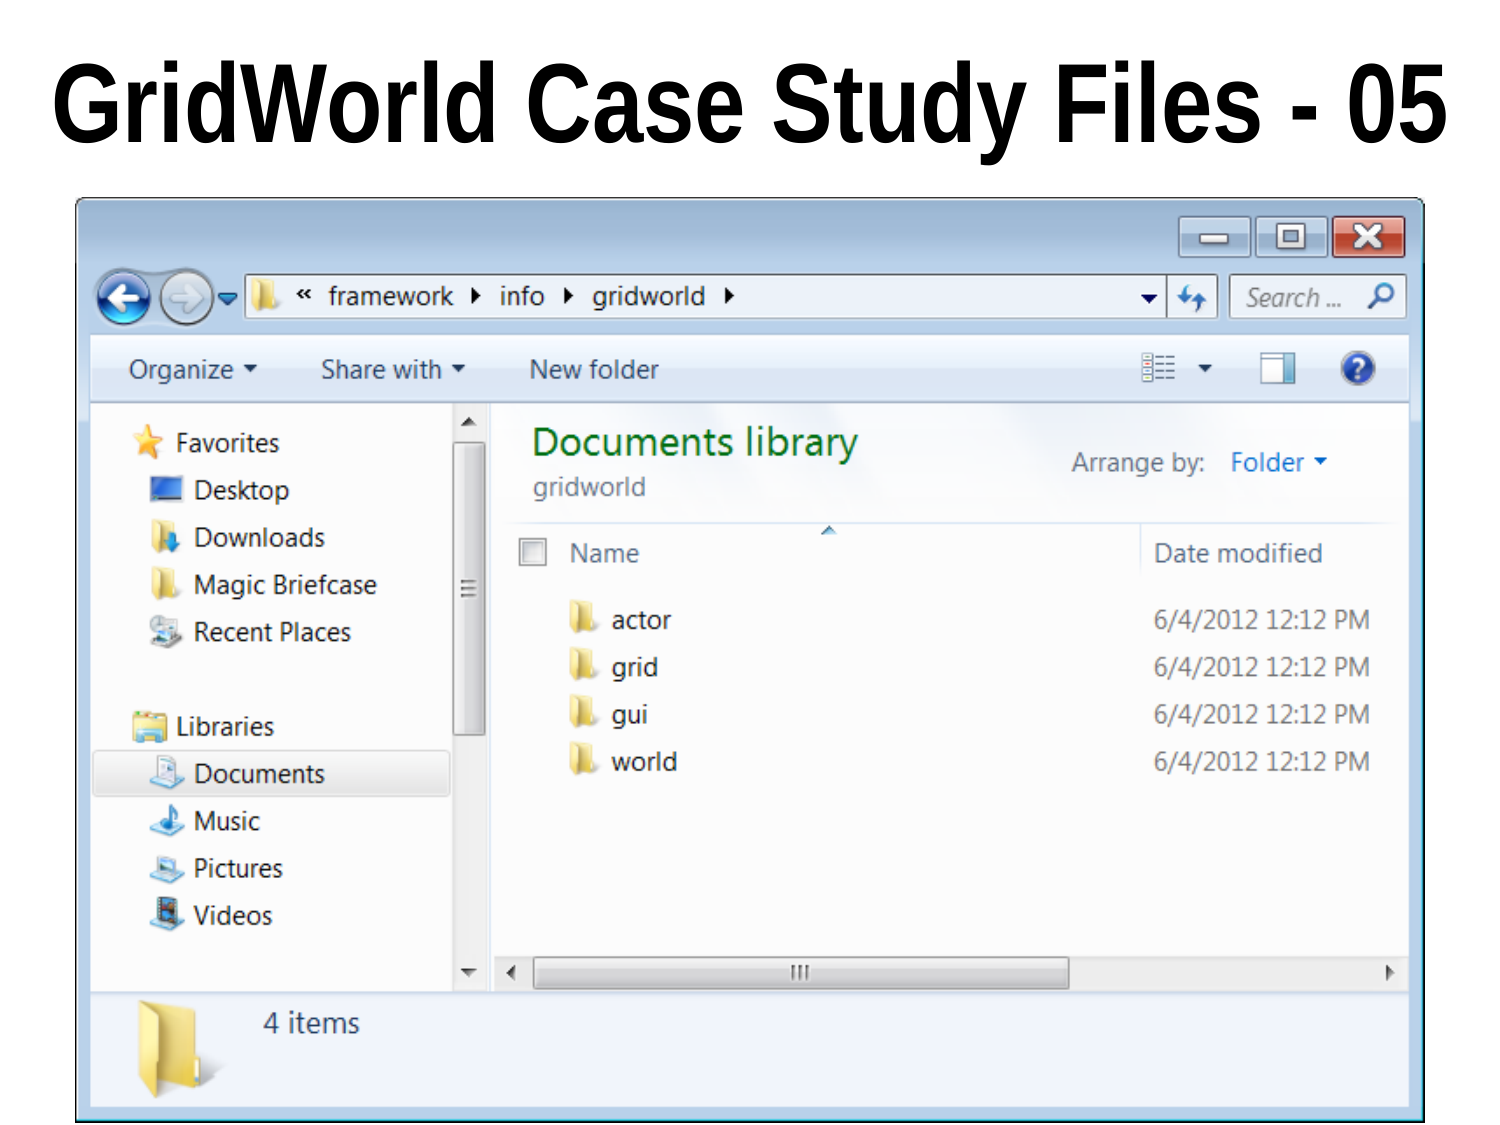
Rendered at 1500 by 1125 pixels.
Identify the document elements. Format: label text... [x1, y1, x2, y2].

title GridWorld Case Study Files - 05 [0, 0, 1500, 195]
picture [74, 197, 1426, 1124]
